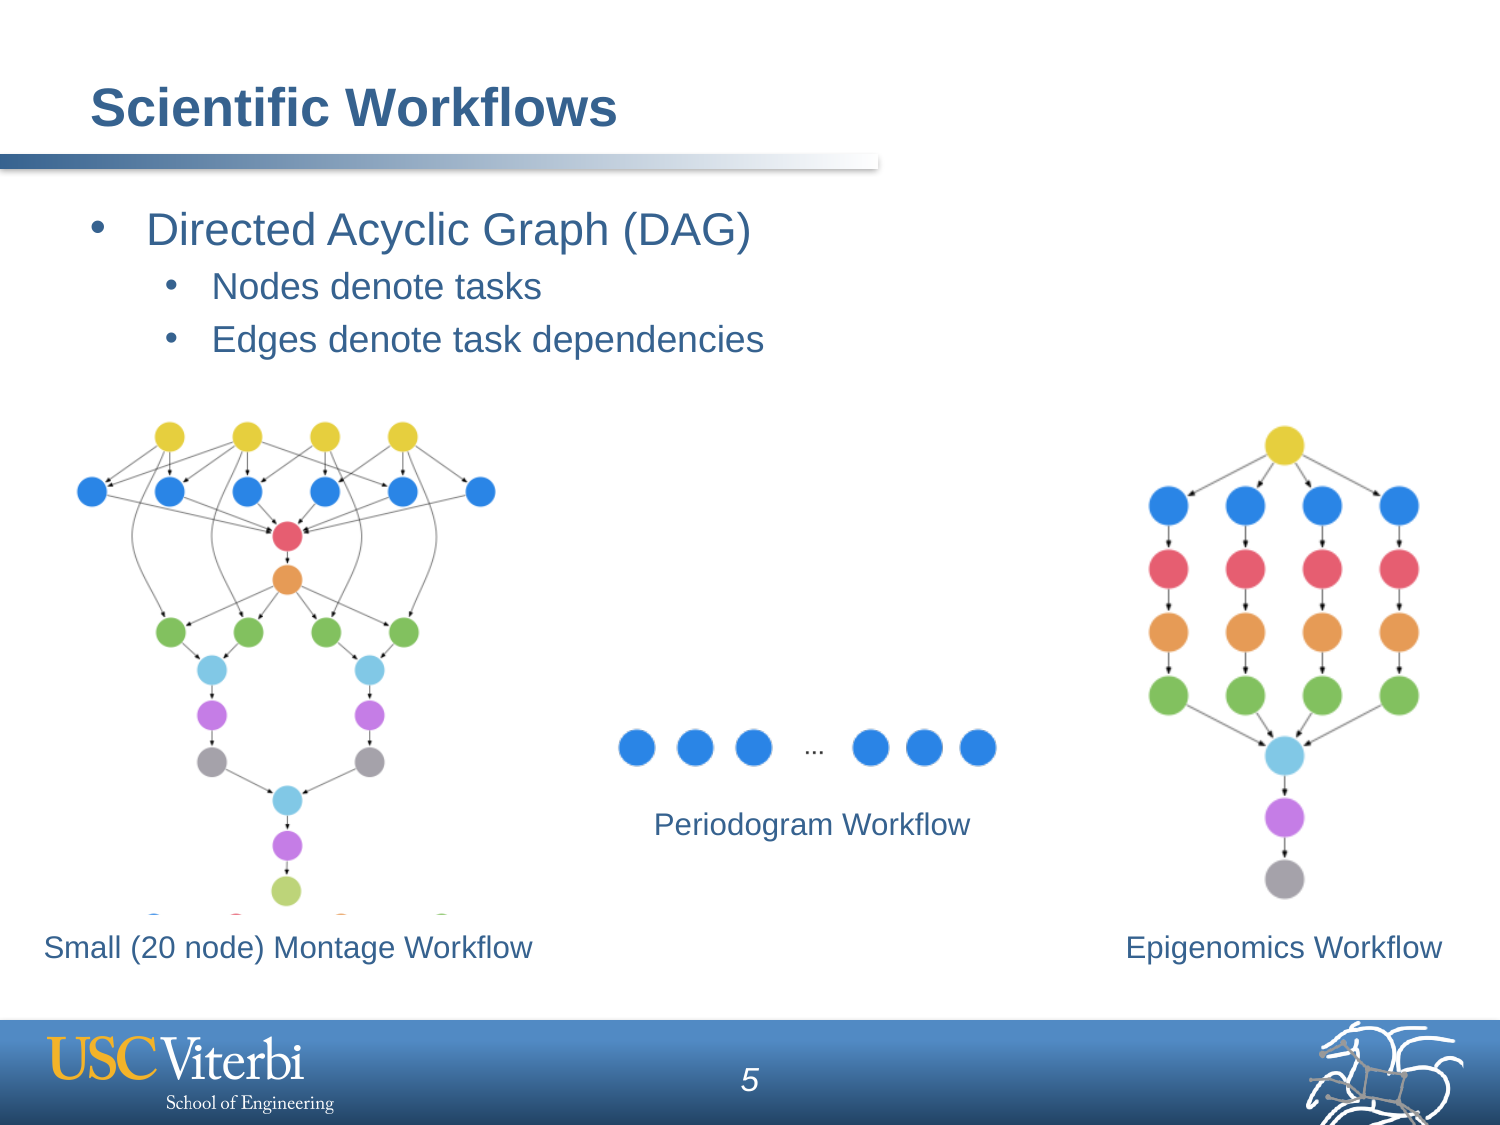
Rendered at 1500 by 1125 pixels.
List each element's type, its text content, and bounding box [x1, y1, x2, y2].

title Scientific Workflows [75, 45, 1425, 165]
list Directed Acyclic Graph (DAG) Nodes denote tasks Edges denote task dependencies [75, 192, 1425, 915]
text_box Epigenomics Workflow [1110, 920, 1458, 973]
picture [1306, 1020, 1464, 1125]
picture [1132, 409, 1426, 915]
picture [603, 645, 1012, 798]
picture [47, 1036, 334, 1114]
picture [74, 409, 497, 915]
text_box Small (20 node) Montage Workflow [28, 920, 549, 973]
text_box Periodogram Workflow [638, 805, 987, 850]
